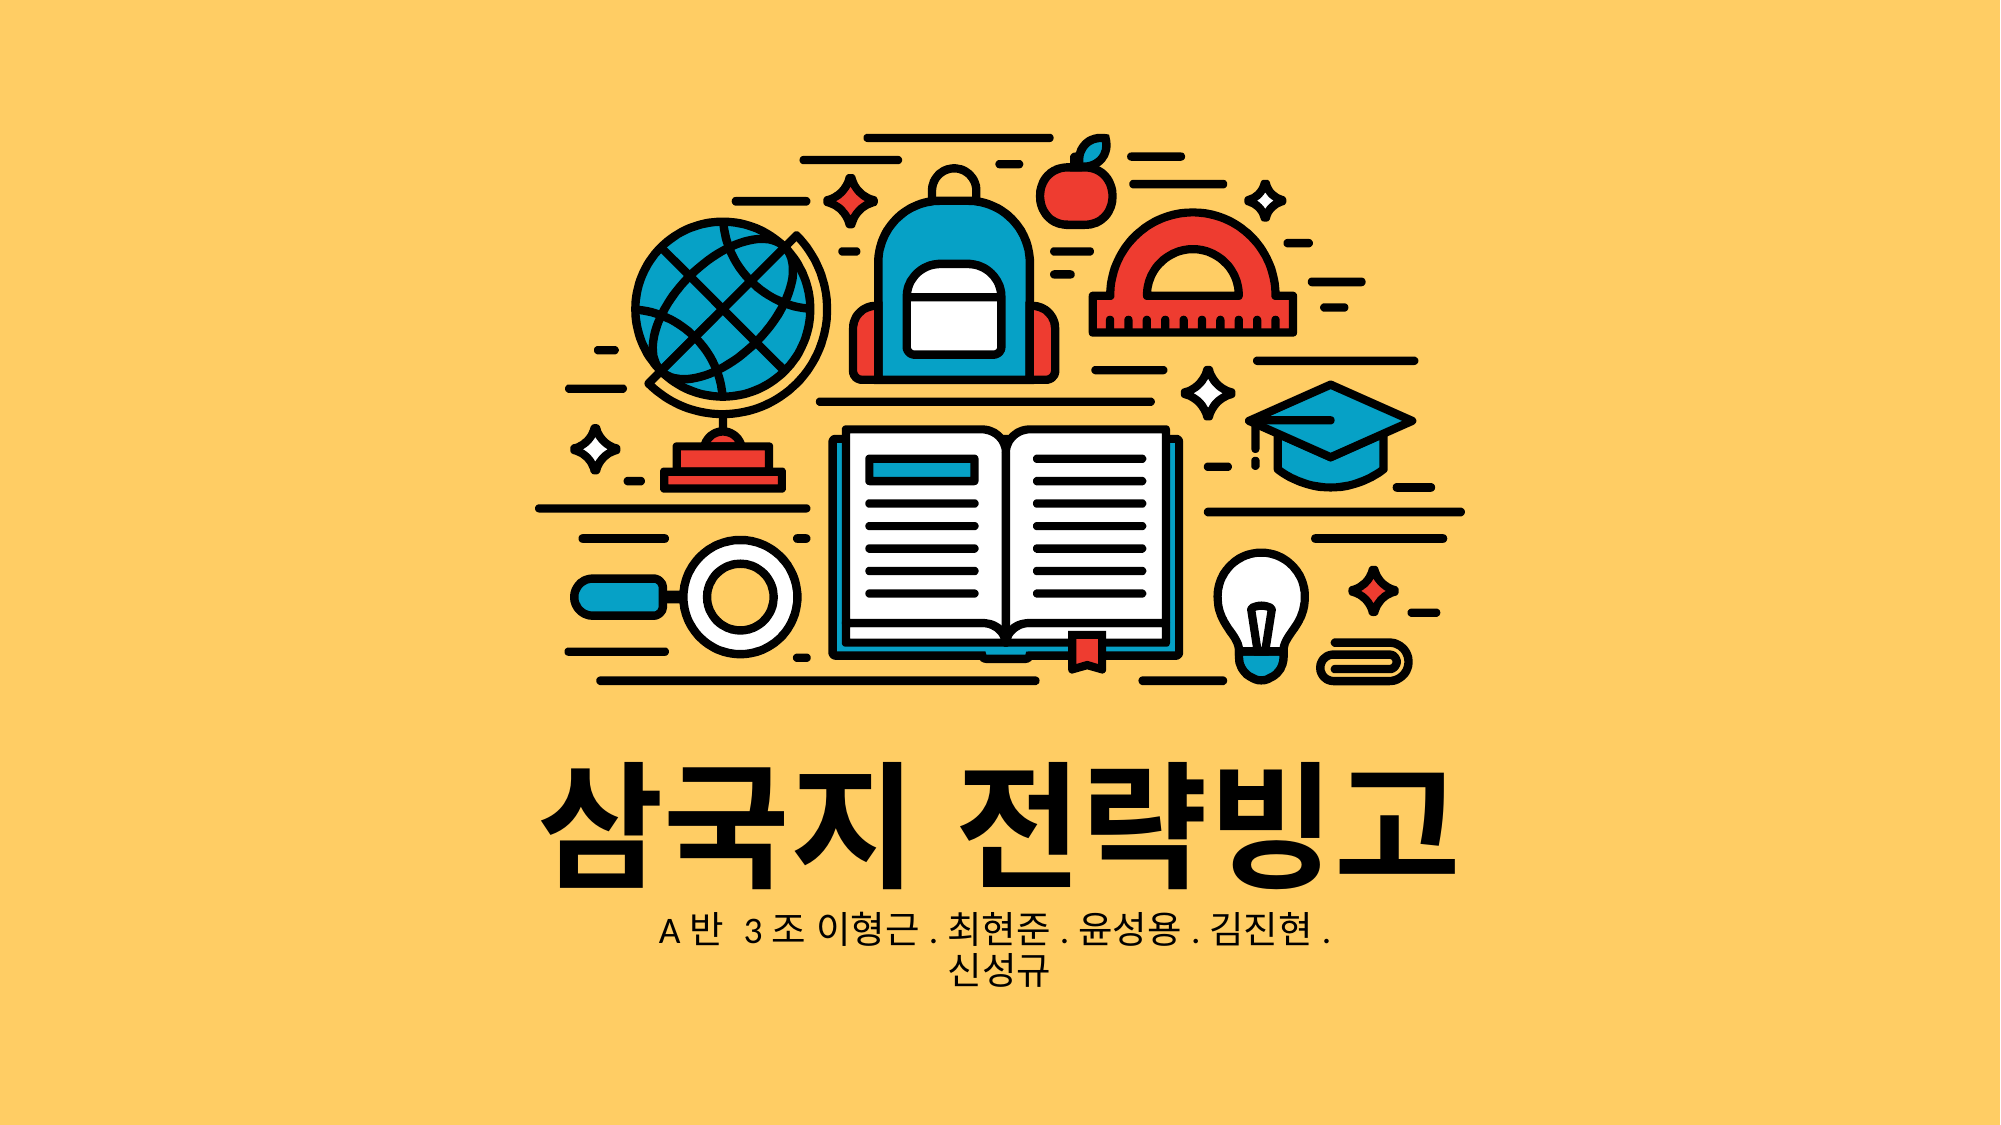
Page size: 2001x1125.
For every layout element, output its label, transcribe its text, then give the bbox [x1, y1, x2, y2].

list 삼국지 전략빙고 [107, 739, 1891, 1125]
